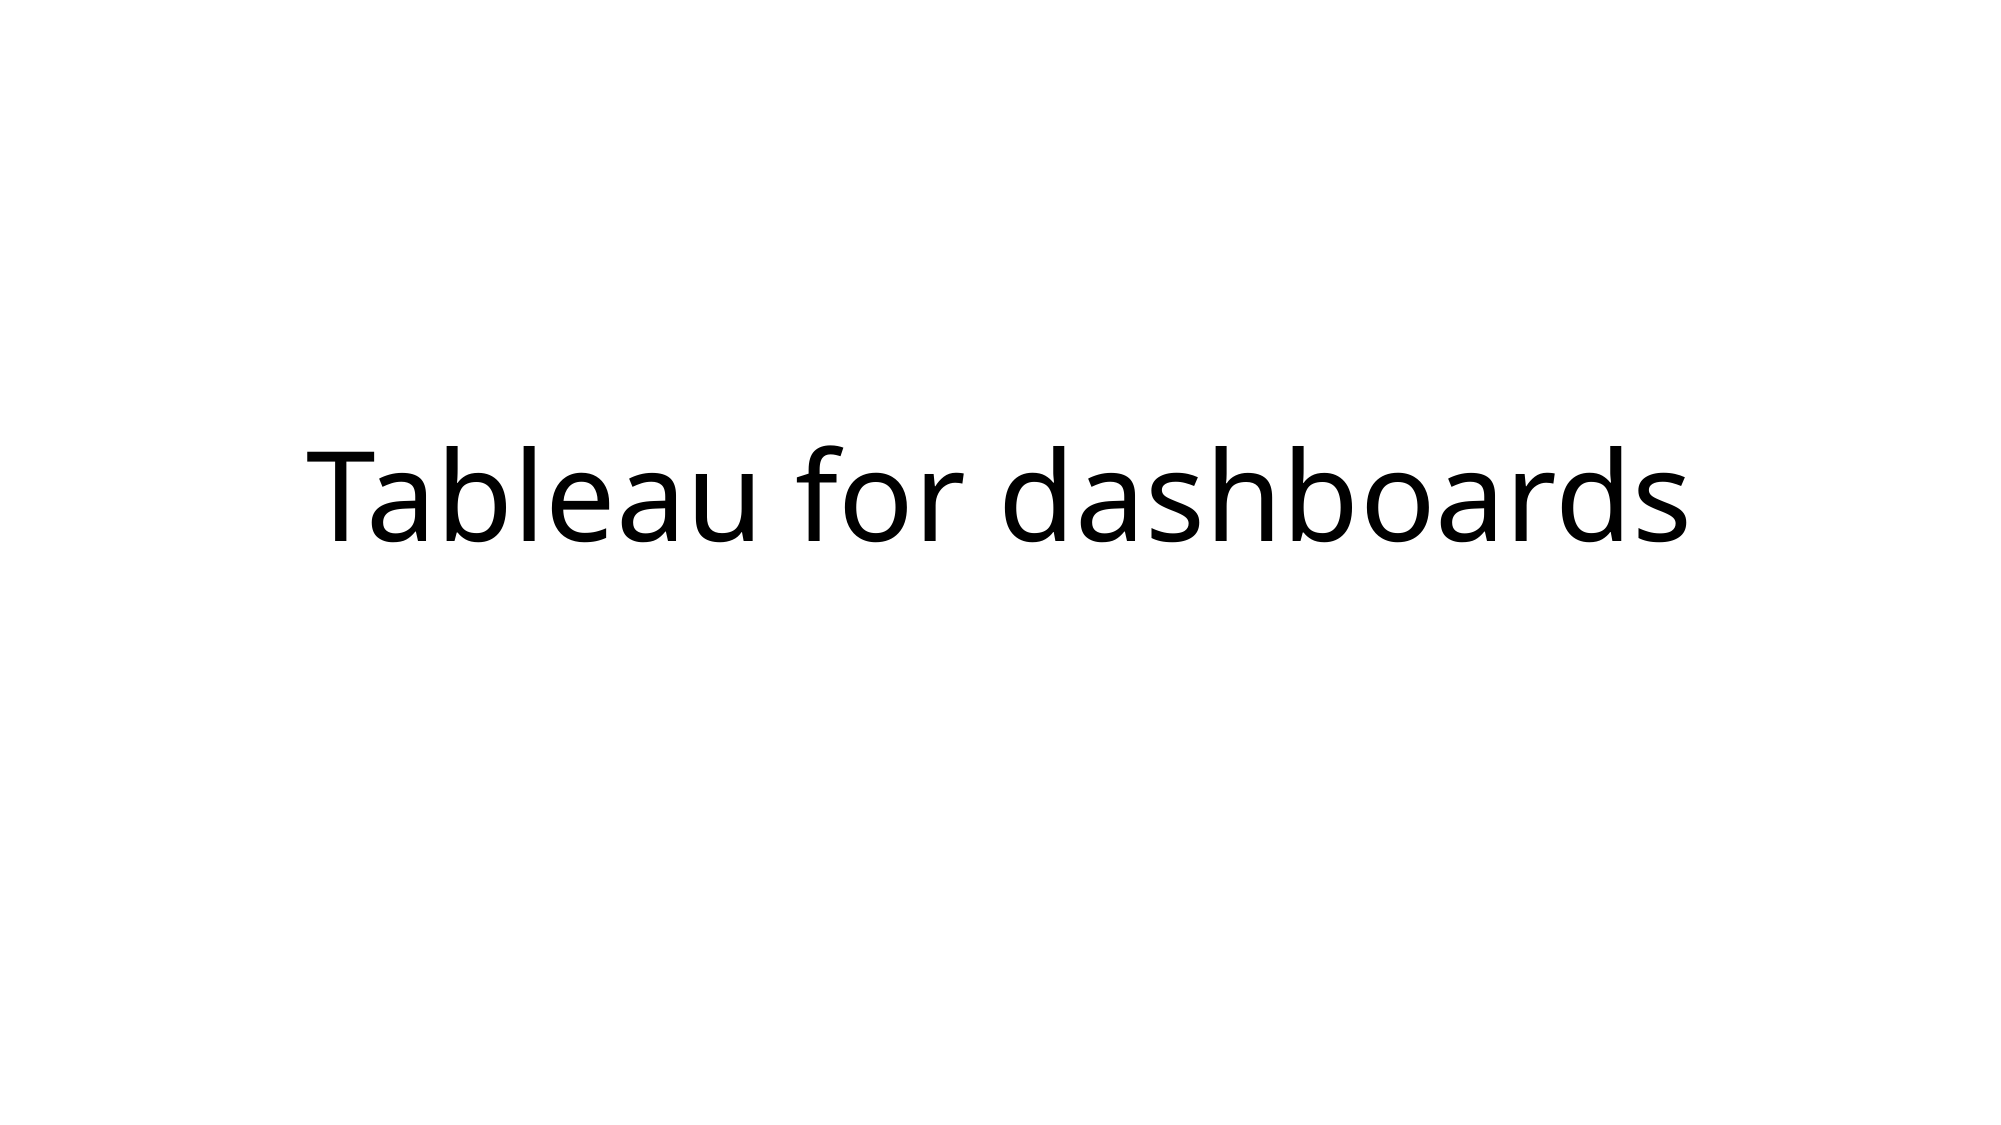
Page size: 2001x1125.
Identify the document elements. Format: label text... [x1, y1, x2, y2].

title Tableau for dashboards [249, 184, 1750, 576]
